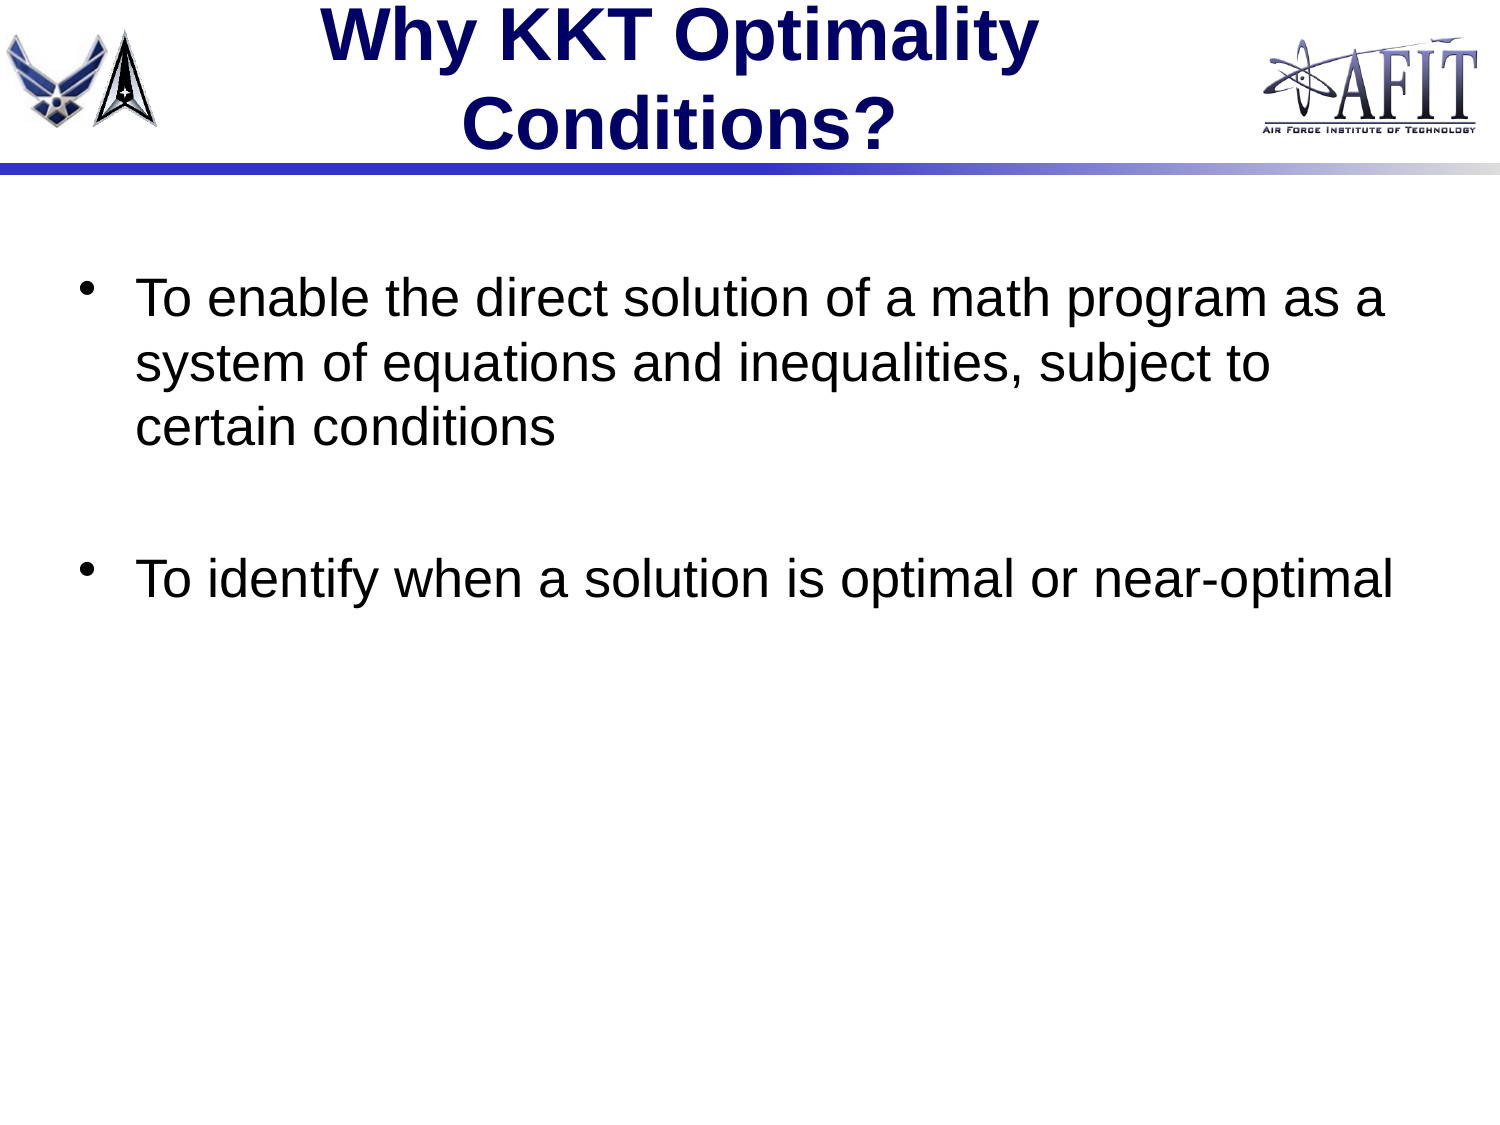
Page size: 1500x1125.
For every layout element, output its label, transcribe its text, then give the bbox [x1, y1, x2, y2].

title Why KKT Optimality Conditions? [128, 0, 1233, 169]
picture [6, 29, 128, 128]
list To enable the direct solution of a math program as a system of equations and inequalities, subject to certain conditions To identify when a solution is optimal or near-optimal [63, 254, 1414, 930]
